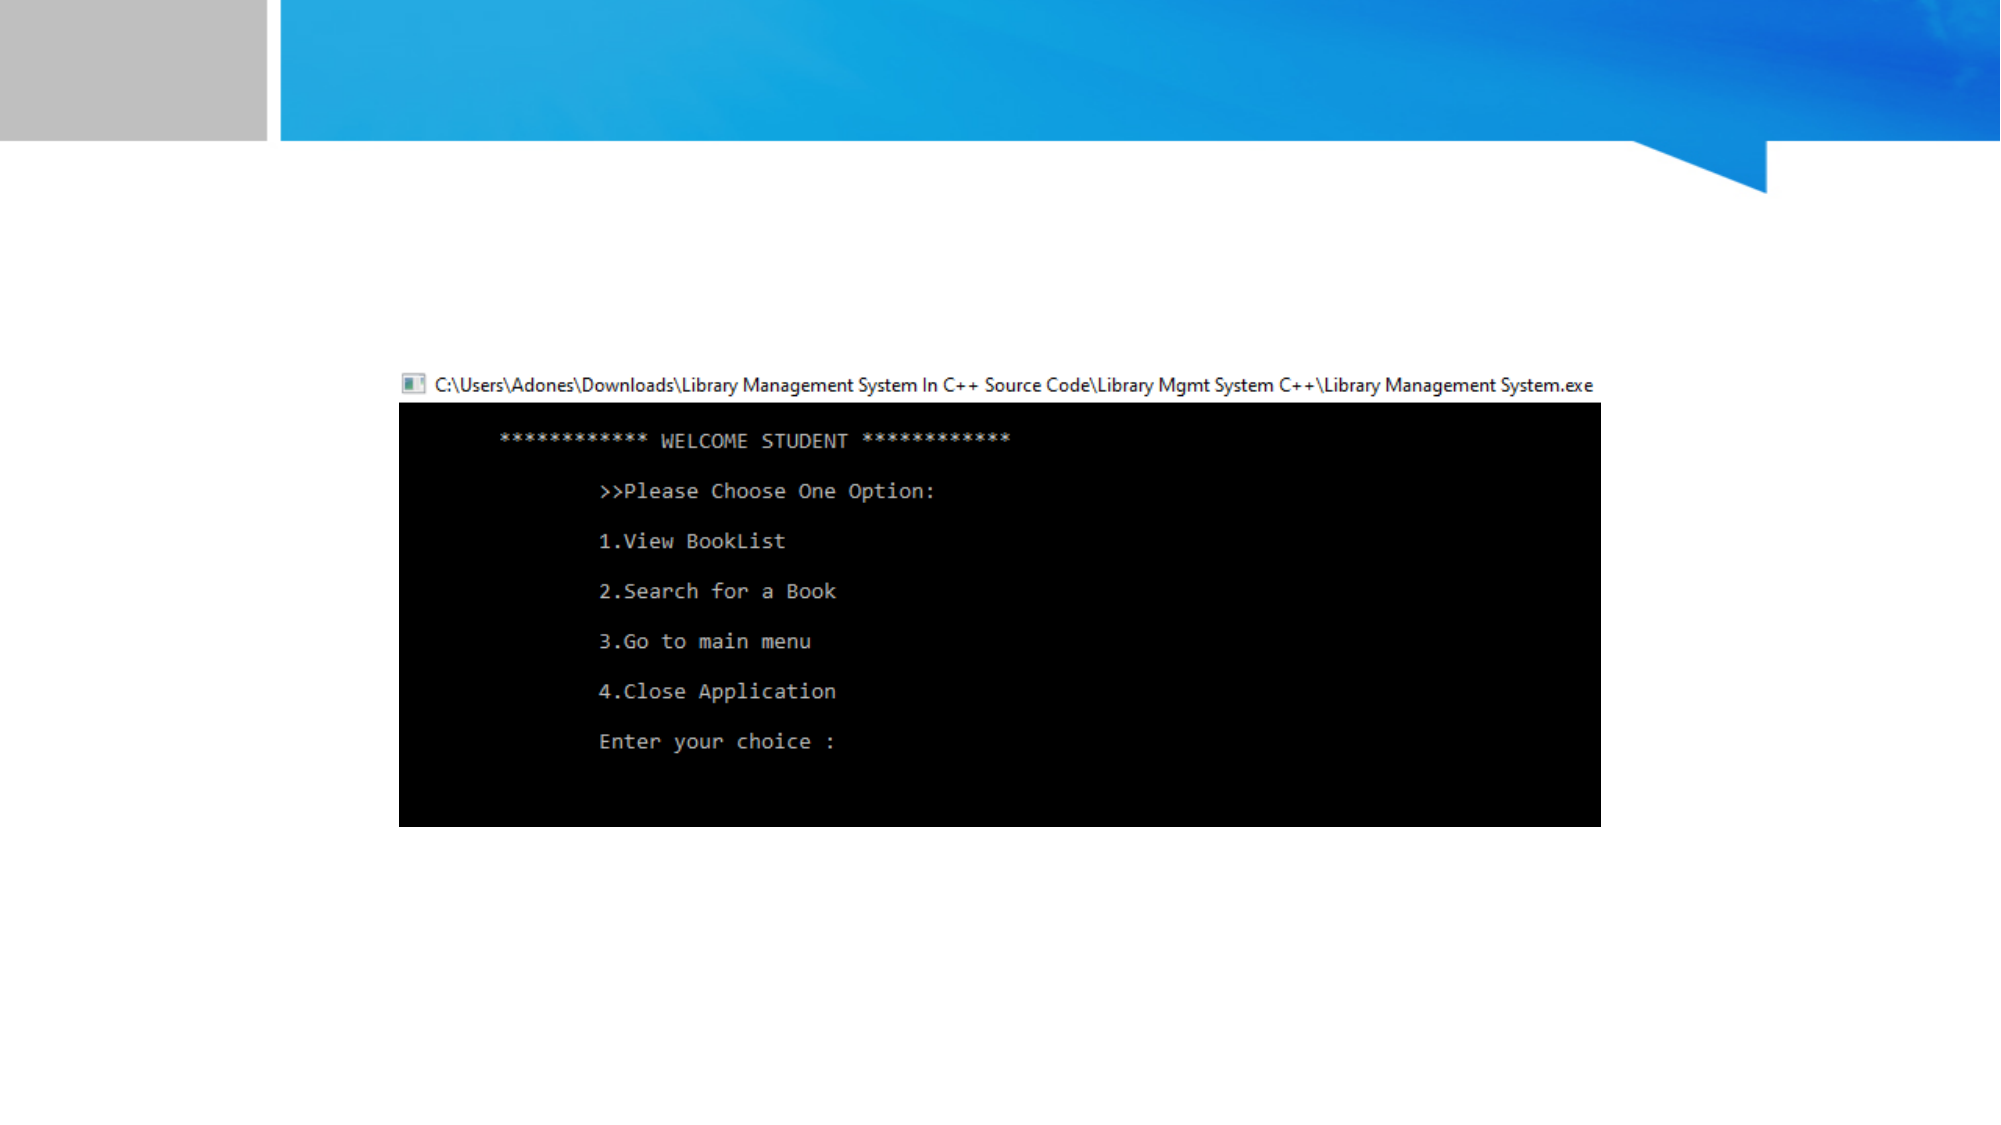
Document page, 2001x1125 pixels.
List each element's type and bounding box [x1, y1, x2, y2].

list [399, 370, 1601, 827]
picture [0, 0, 2000, 1125]
